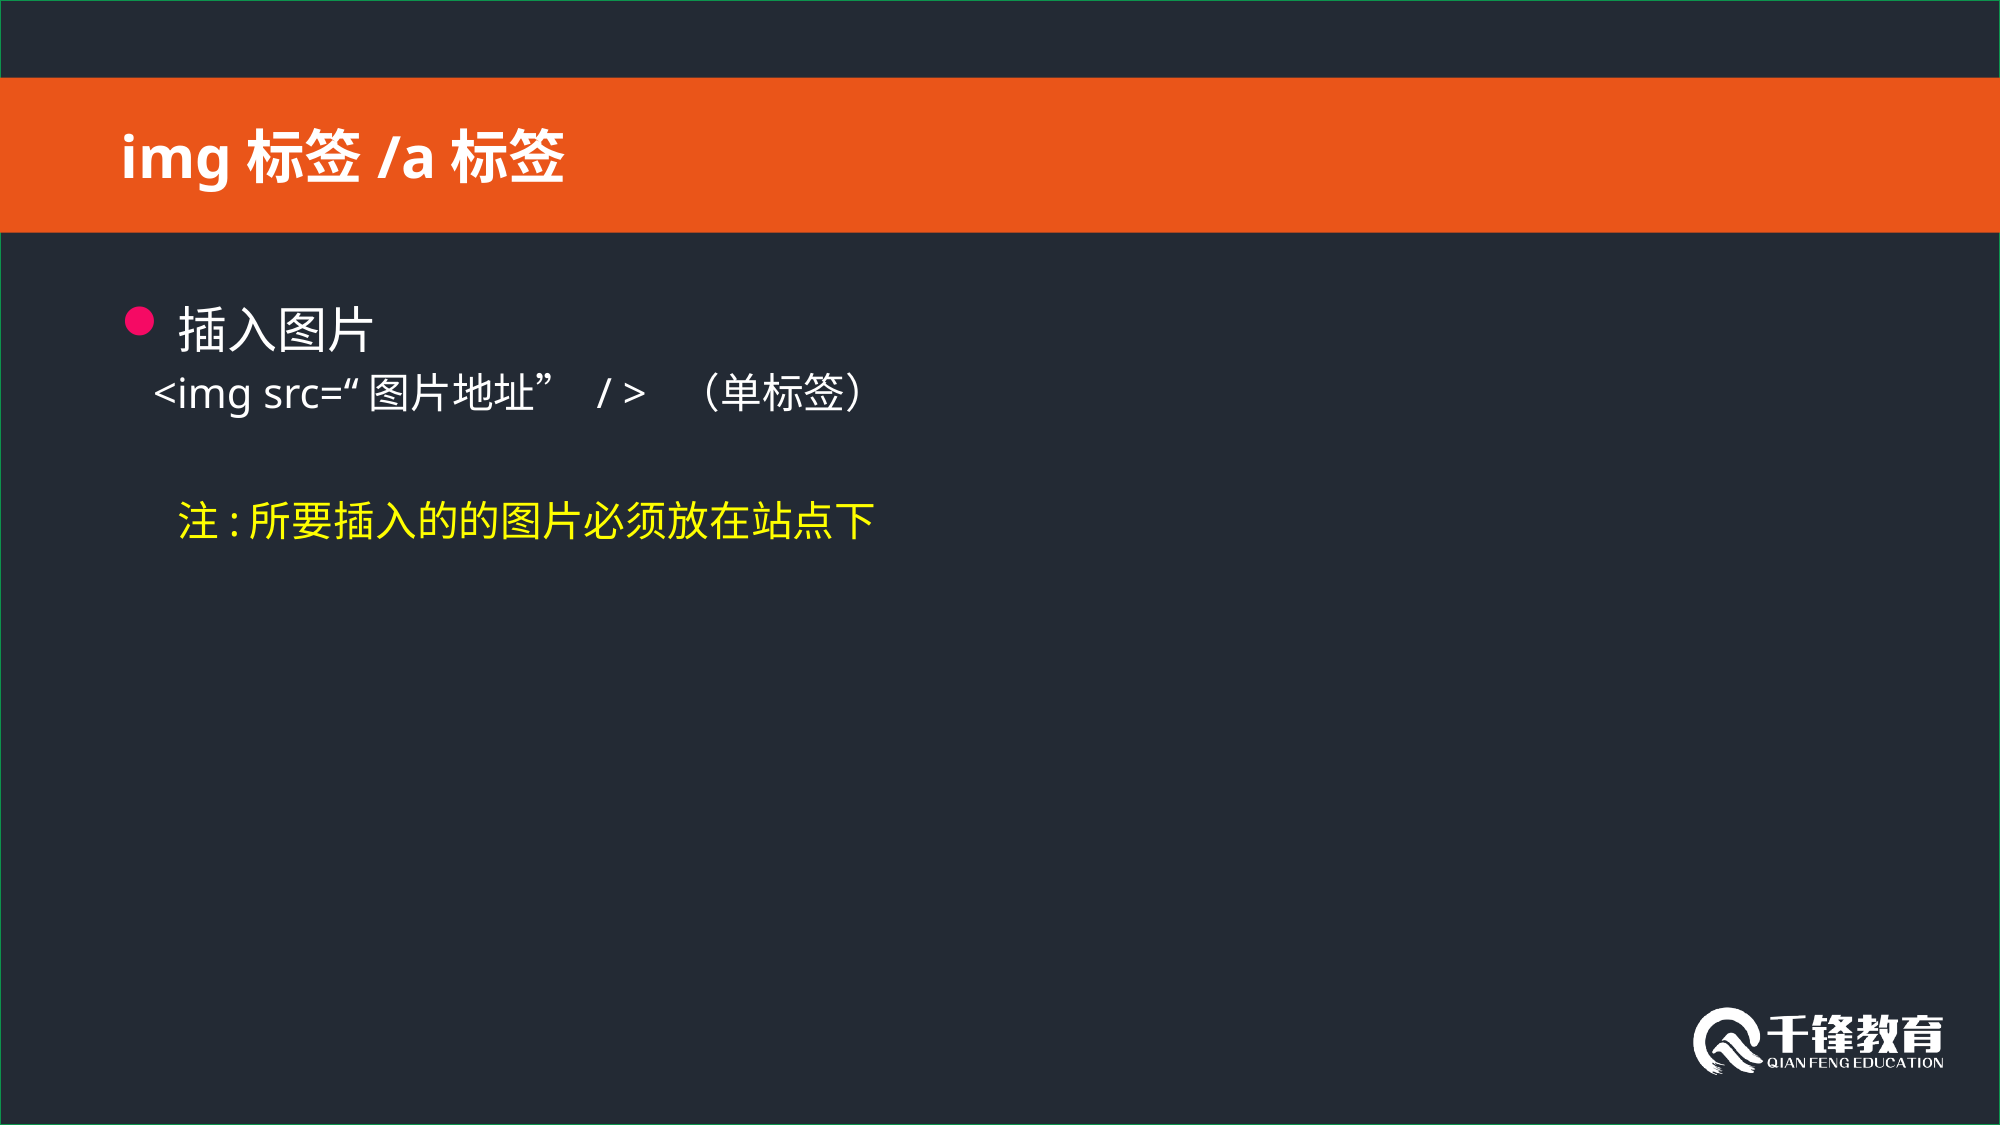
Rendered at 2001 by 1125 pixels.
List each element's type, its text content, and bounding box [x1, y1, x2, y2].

text_box img标签/a标签 [106, 112, 615, 198]
picture [1691, 1002, 1948, 1080]
text_box [0, 234, 2000, 1125]
text_box [0, 0, 2000, 77]
text_box 插入图片 <img src=“图片地址” / > （单标签） 注:所要插入的的图片必须放在站点下 [106, 290, 1759, 1052]
text_box [0, 77, 2000, 234]
